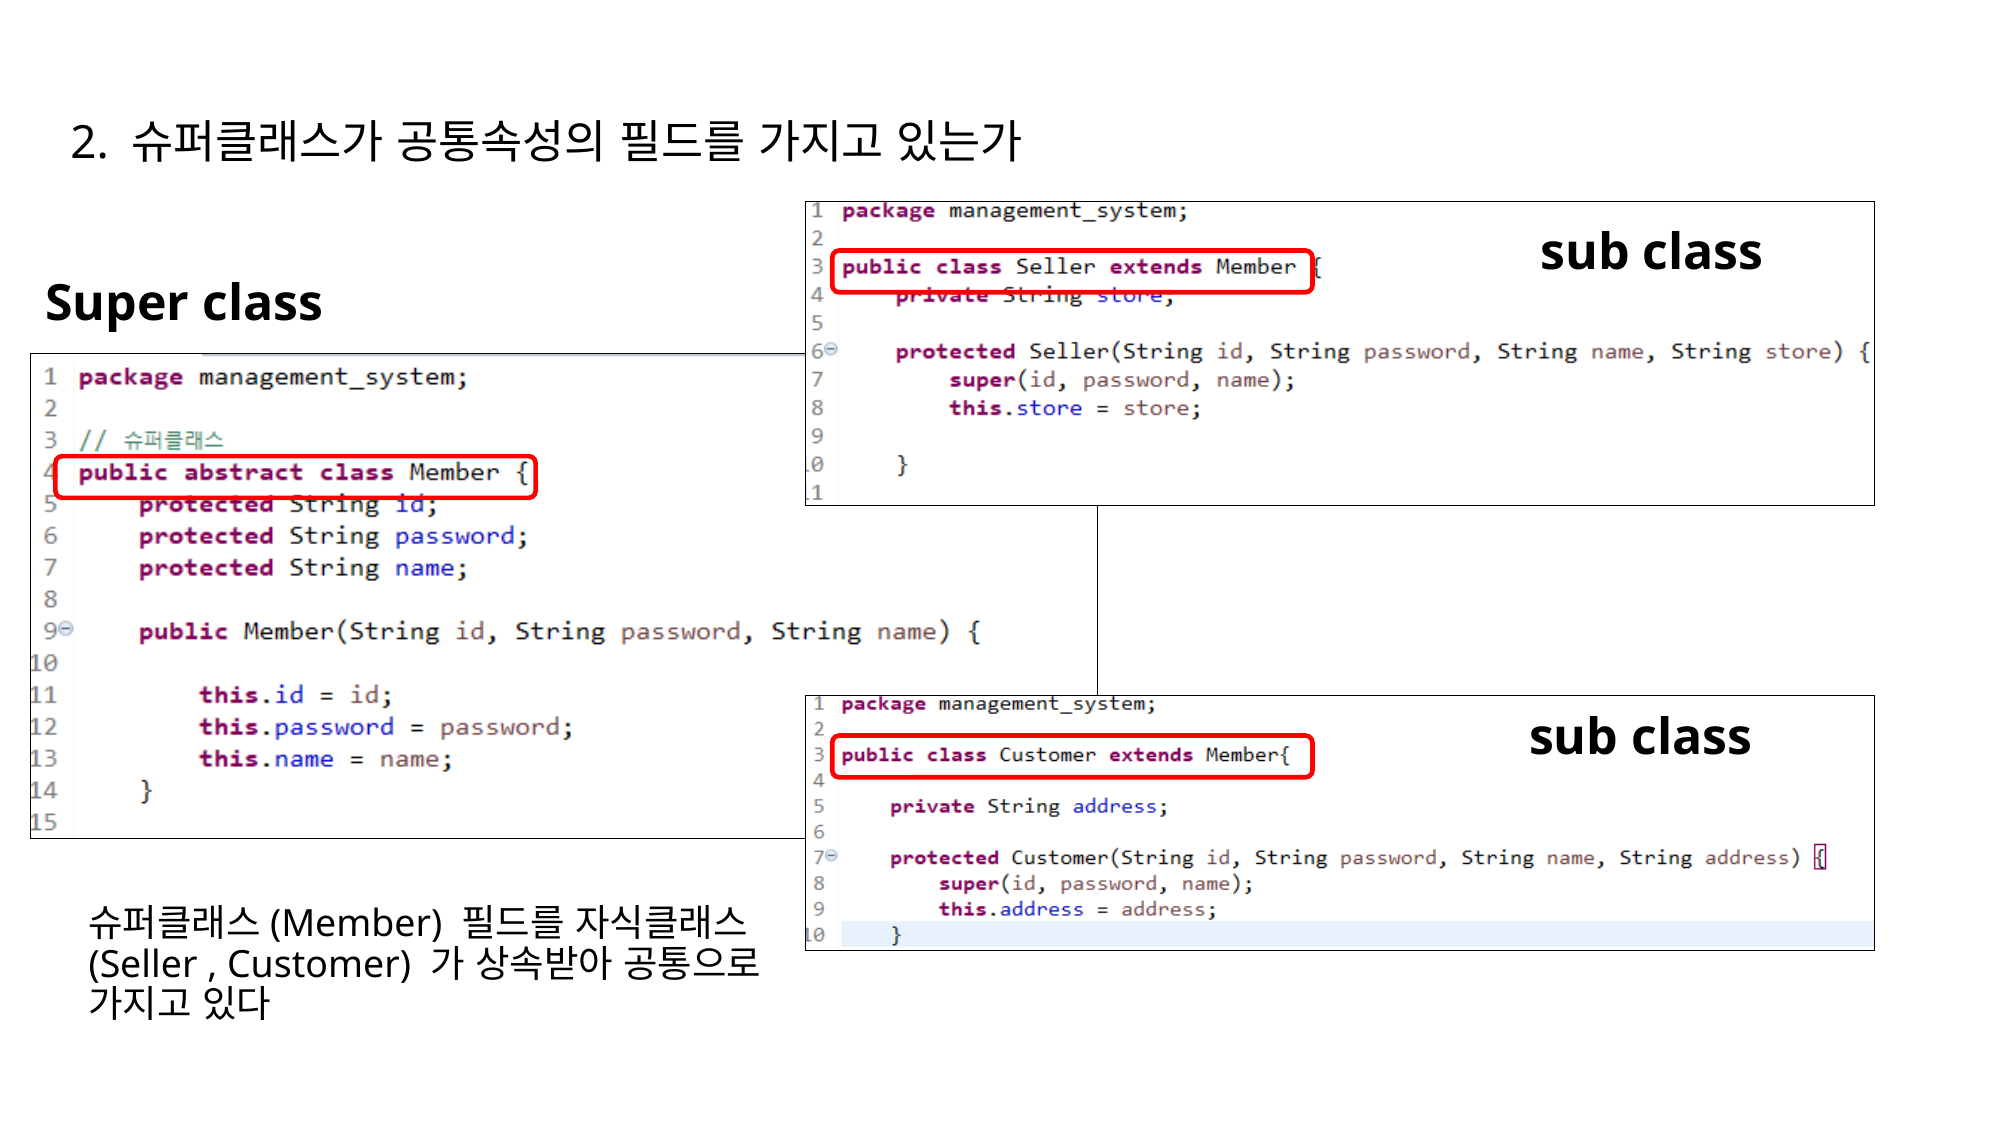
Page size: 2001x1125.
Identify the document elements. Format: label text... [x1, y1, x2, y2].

text_box 2. 슈퍼클래스가 공통속성의 필드를 가지고 있는가 [55, 92, 1303, 196]
picture [30, 201, 1875, 951]
text_box 슈퍼클래스(Member) 필드를 자식클래스(Seller , Customer) 가 상속받아 공통으로 가지고 있다 [73, 848, 806, 1082]
text_box sub class [1514, 687, 1875, 695]
text_box sub class [1875, 202, 1887, 305]
title Super class [30, 253, 391, 353]
